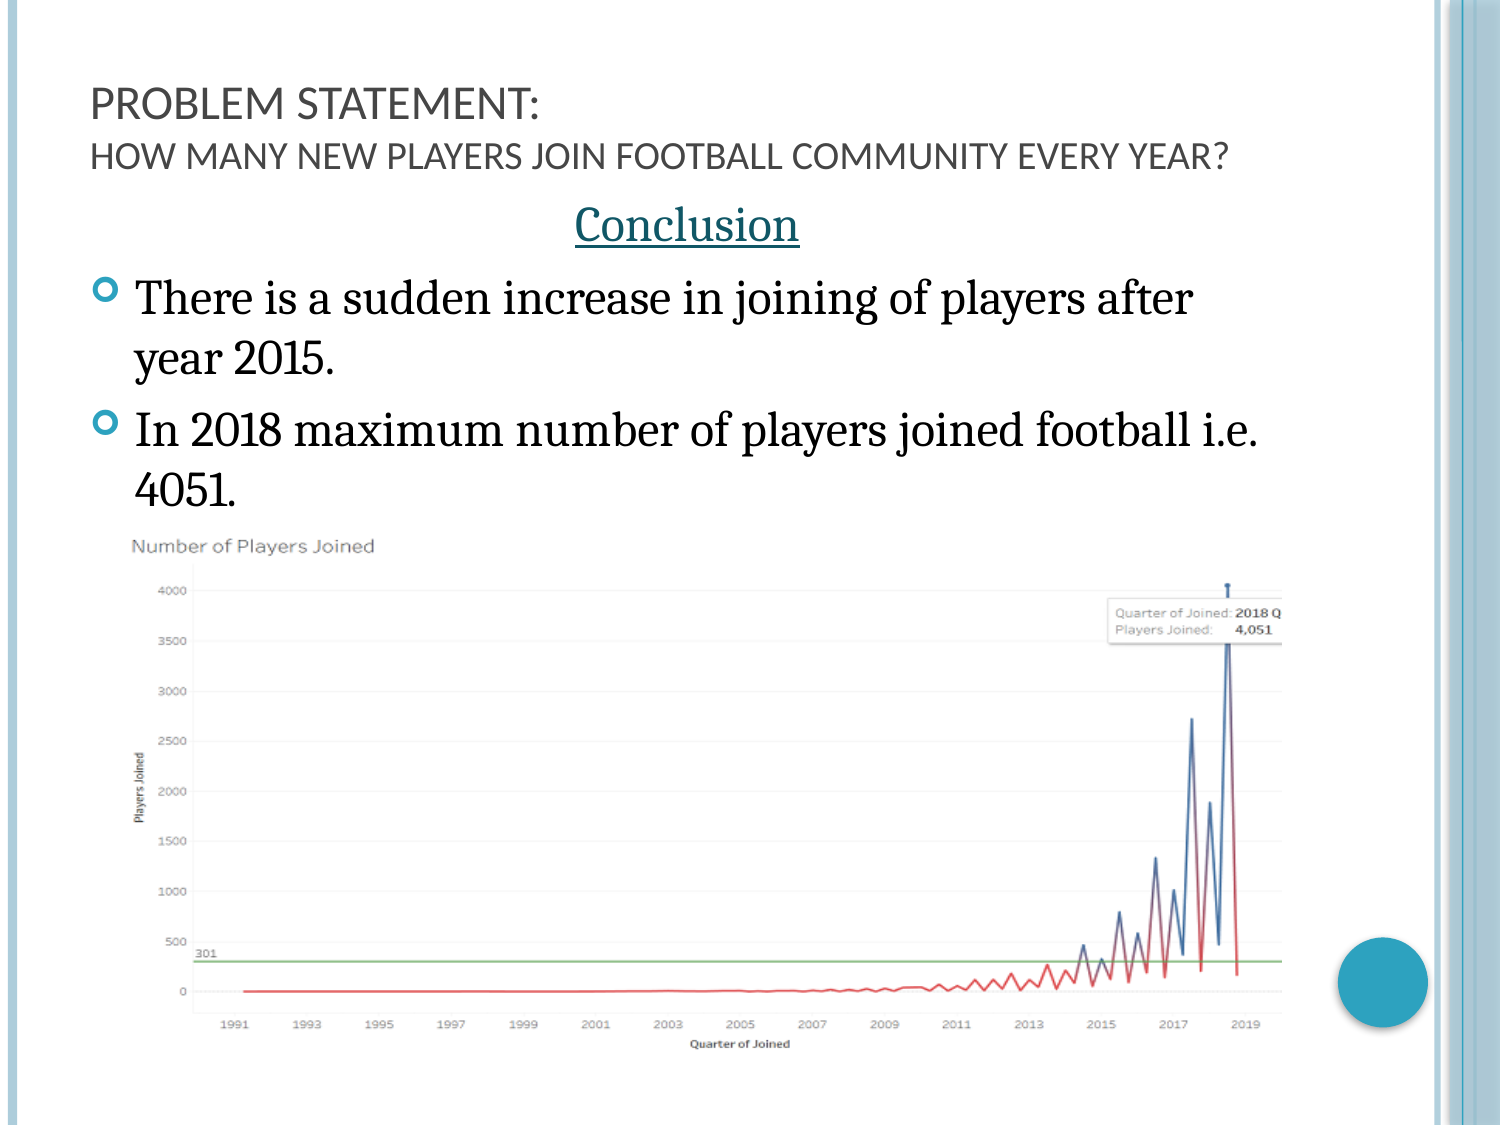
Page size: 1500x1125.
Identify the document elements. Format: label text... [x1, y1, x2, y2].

title Problem Statement: How many new players join football community every year? [75, 30, 1300, 184]
list Conclusion There is a sudden increase in joining of players after year 2015. In 2018 maximum number of players joined football i.e. 4051. [75, 184, 1300, 1062]
picture [123, 526, 1282, 1052]
